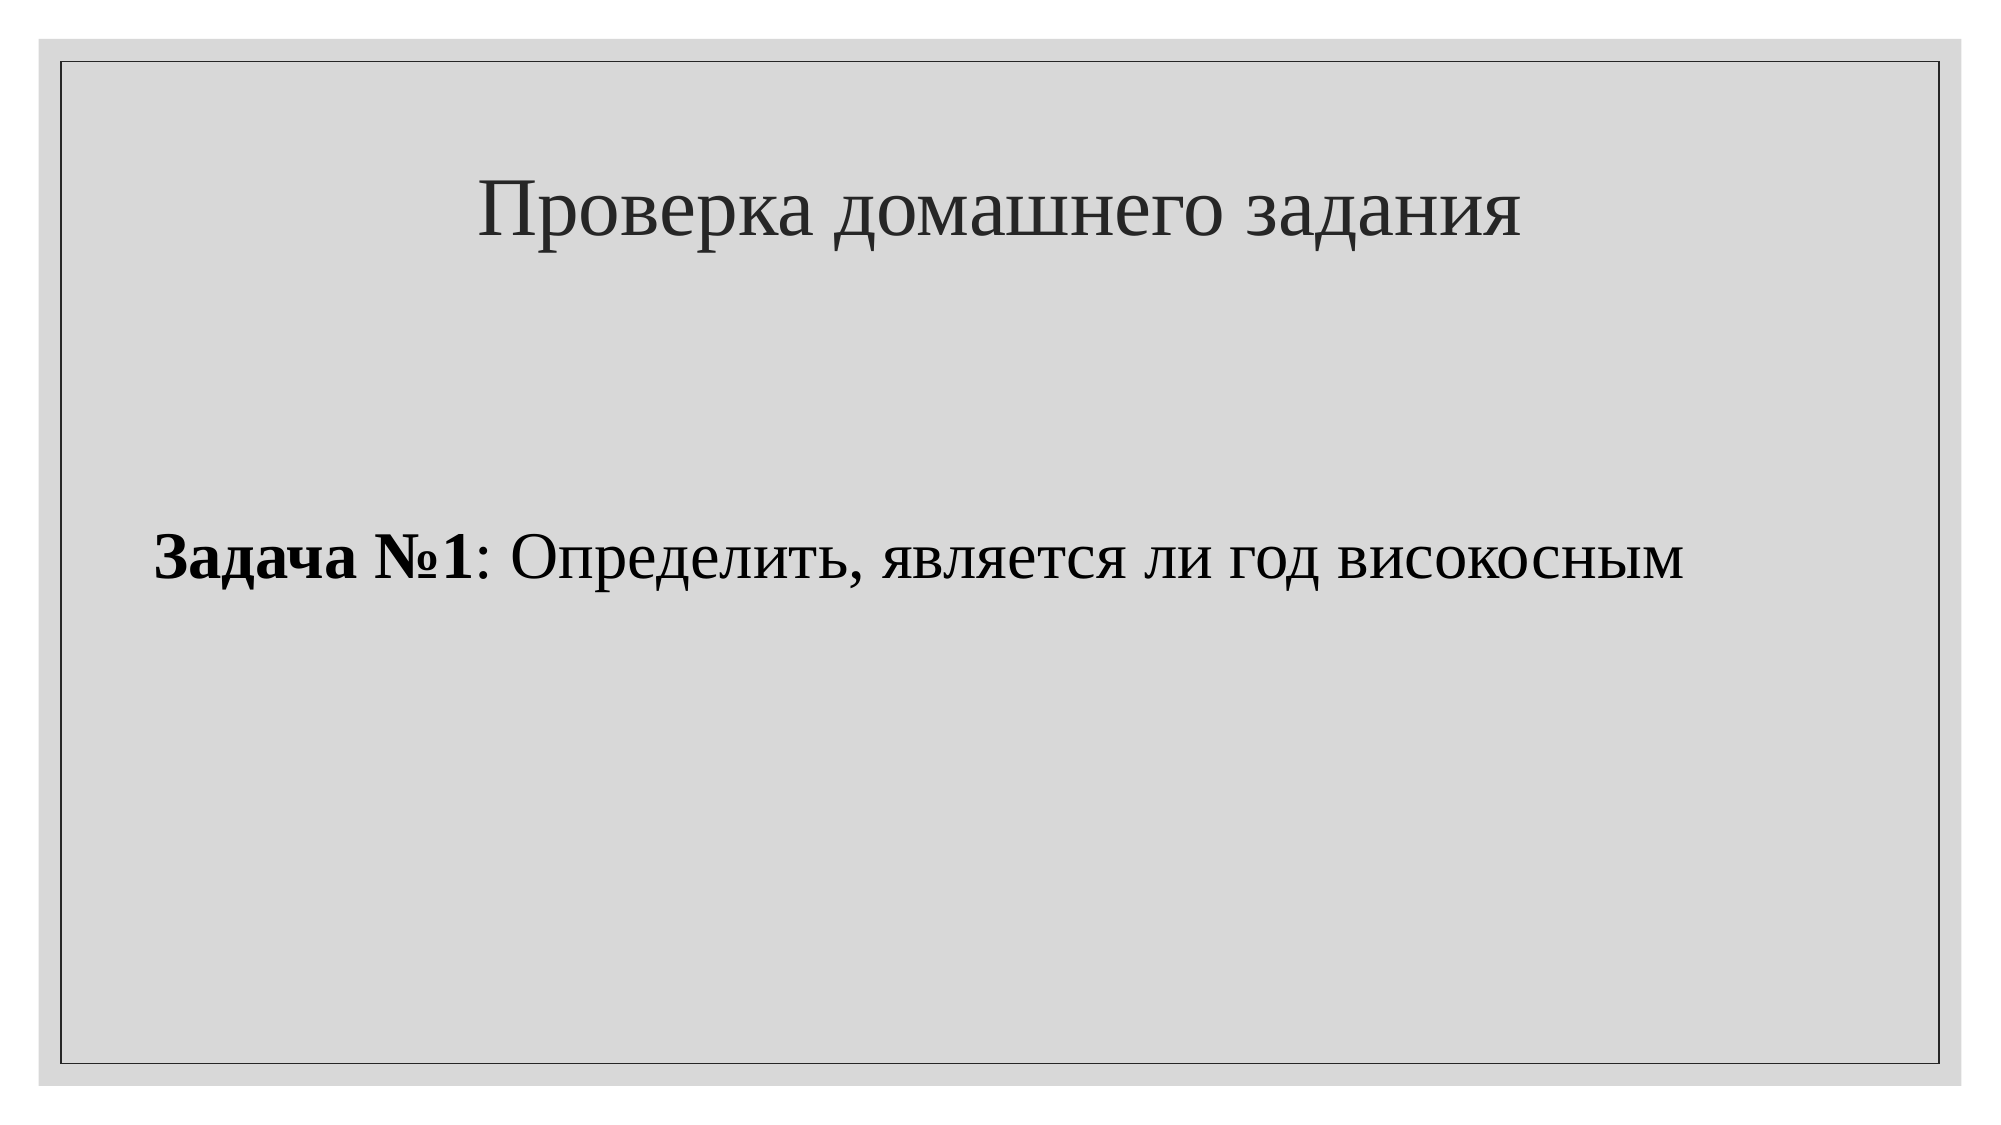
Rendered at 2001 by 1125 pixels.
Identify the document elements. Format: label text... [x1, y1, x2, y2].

title Проверка домашнего задания [174, 96, 1825, 322]
text_box Задача №1: Определить, является ли год високосным [138, 499, 1862, 600]
